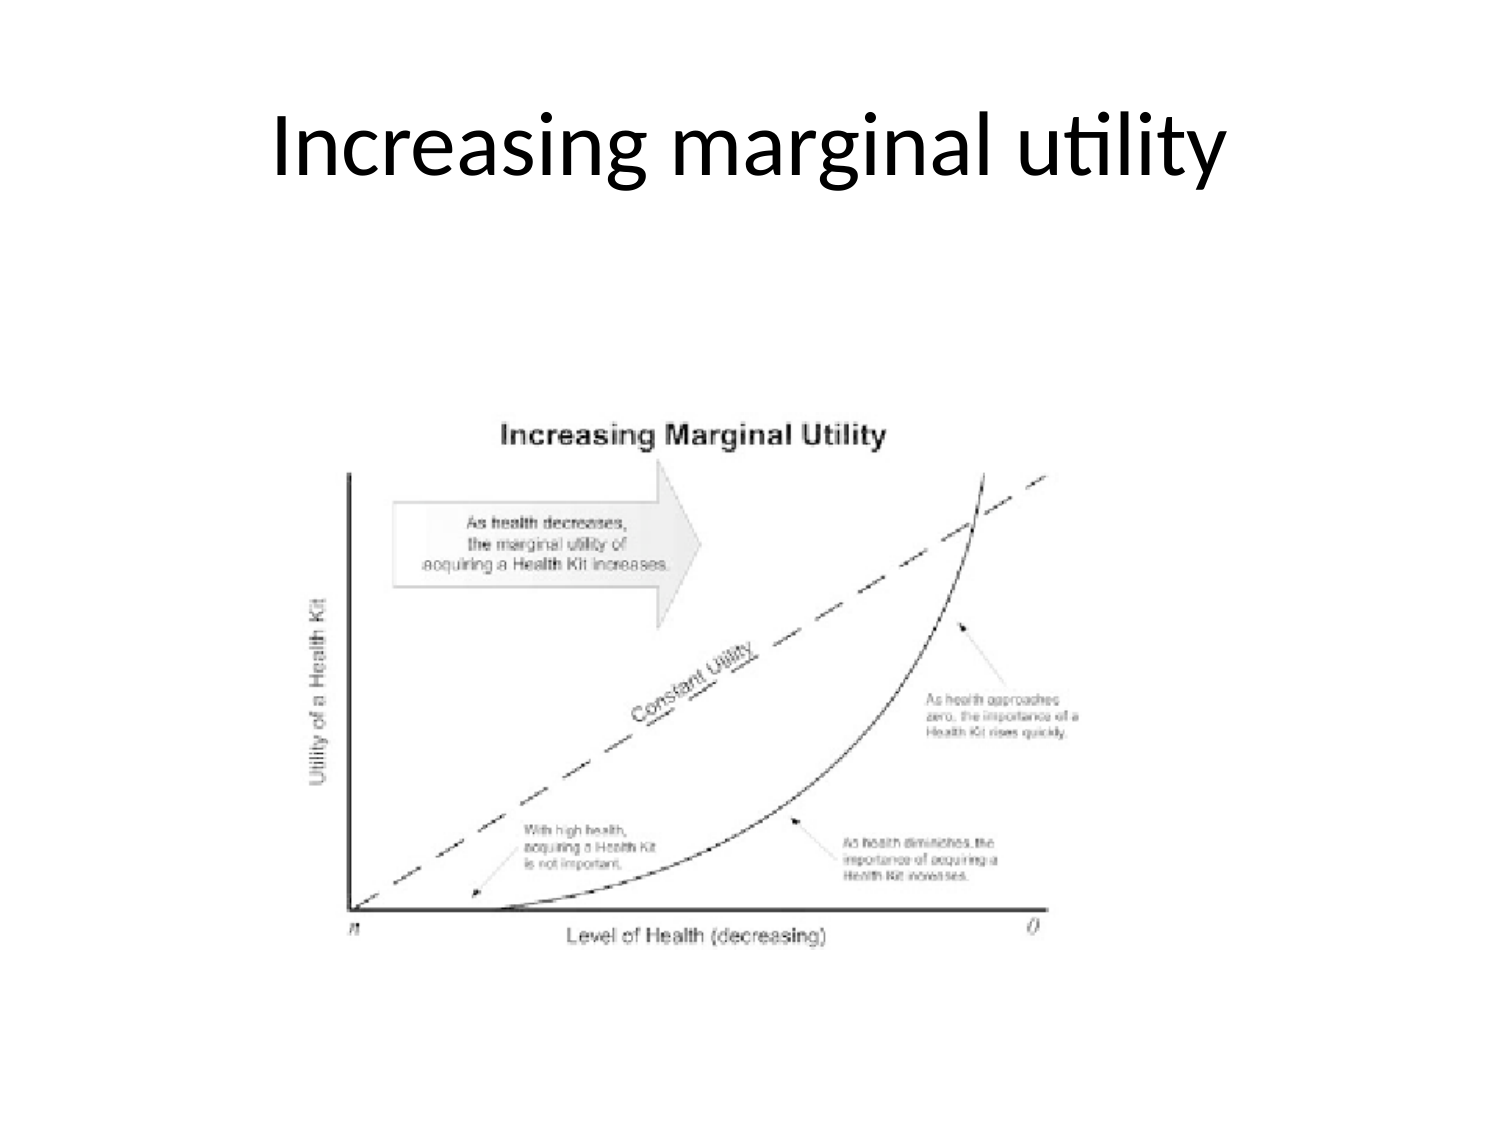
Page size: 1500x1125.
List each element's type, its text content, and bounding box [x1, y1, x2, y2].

title Increasing marginal utility [75, 45, 1425, 233]
picture [299, 412, 1082, 951]
